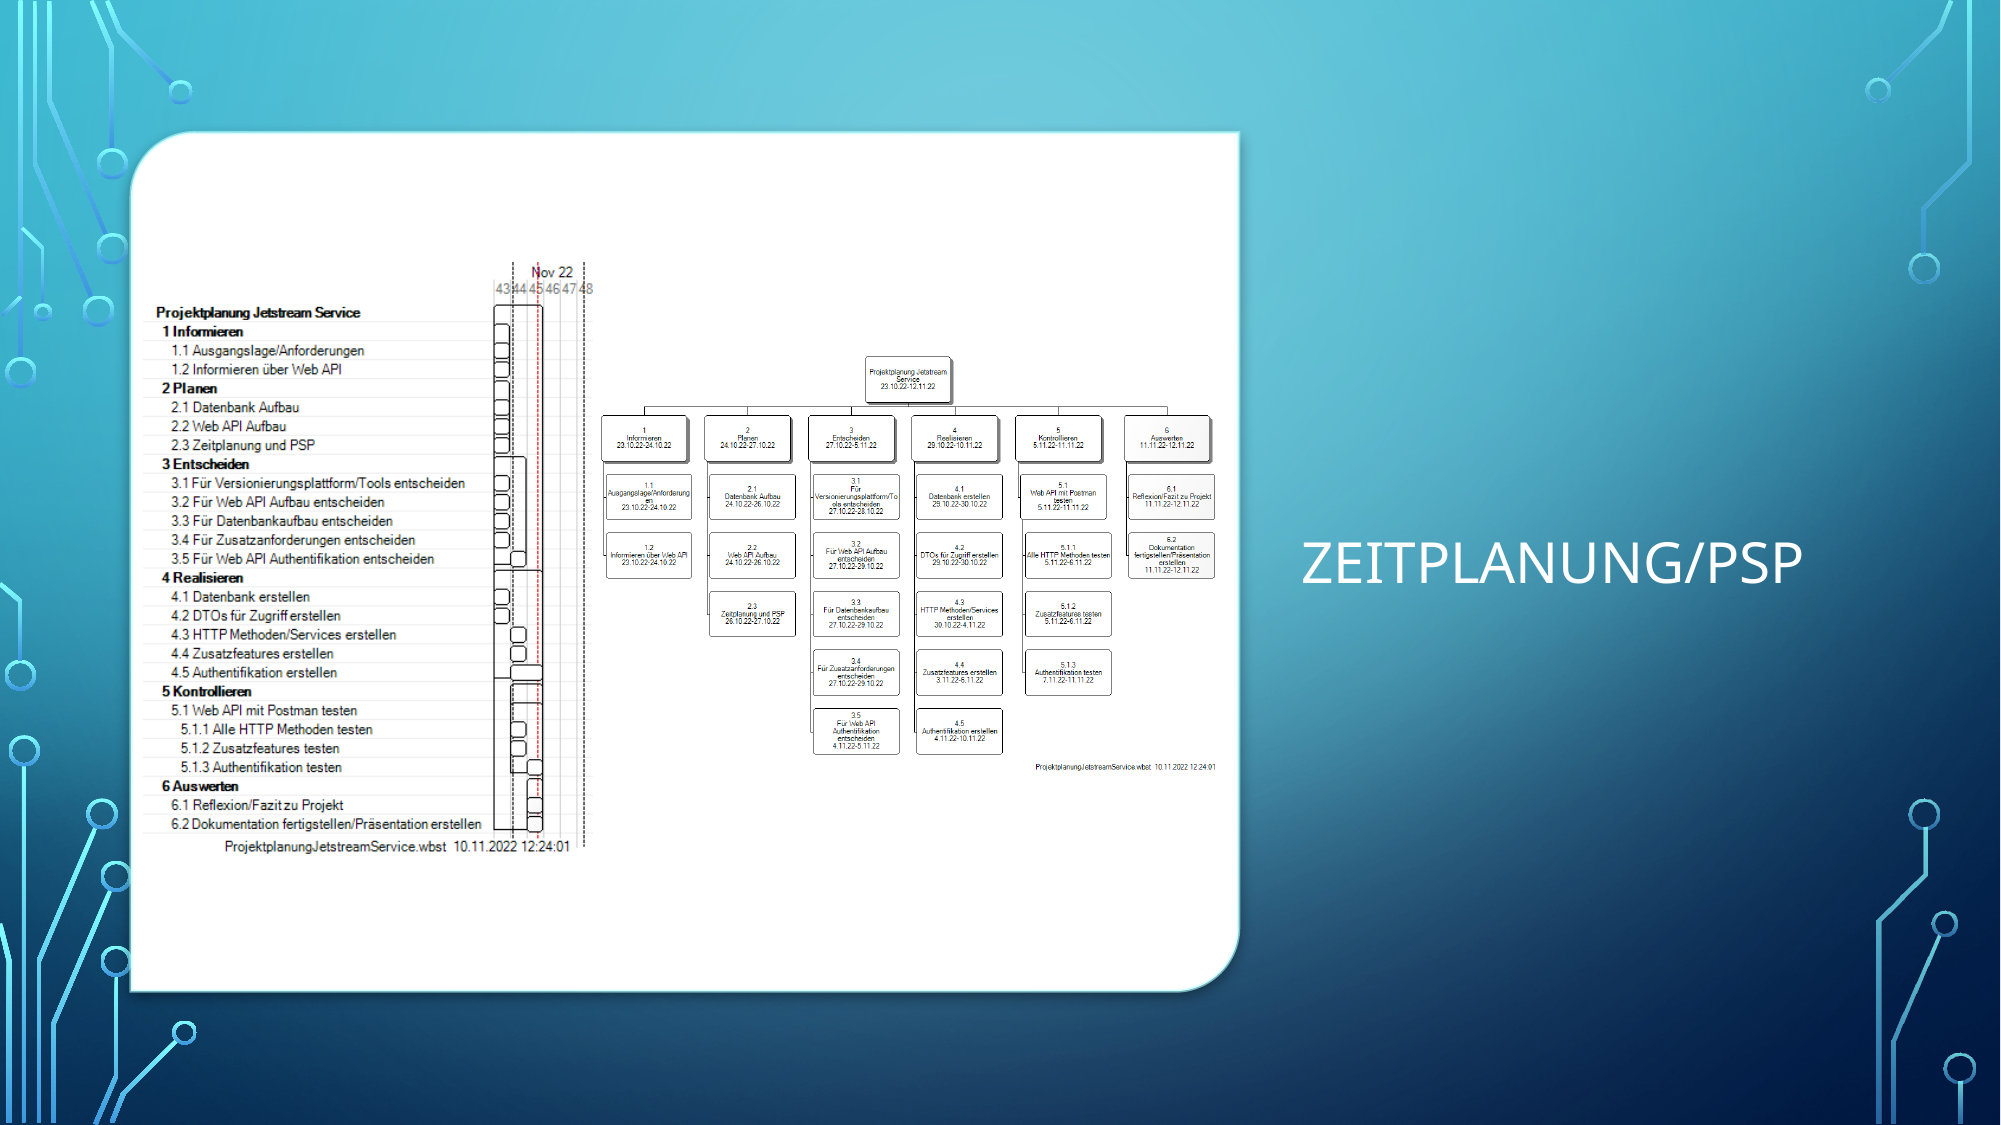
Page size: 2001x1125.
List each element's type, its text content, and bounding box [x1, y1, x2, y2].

picture [143, 262, 1227, 862]
title Zeitplanung/PSP [1286, 520, 1825, 603]
text_box [129, 131, 1241, 993]
